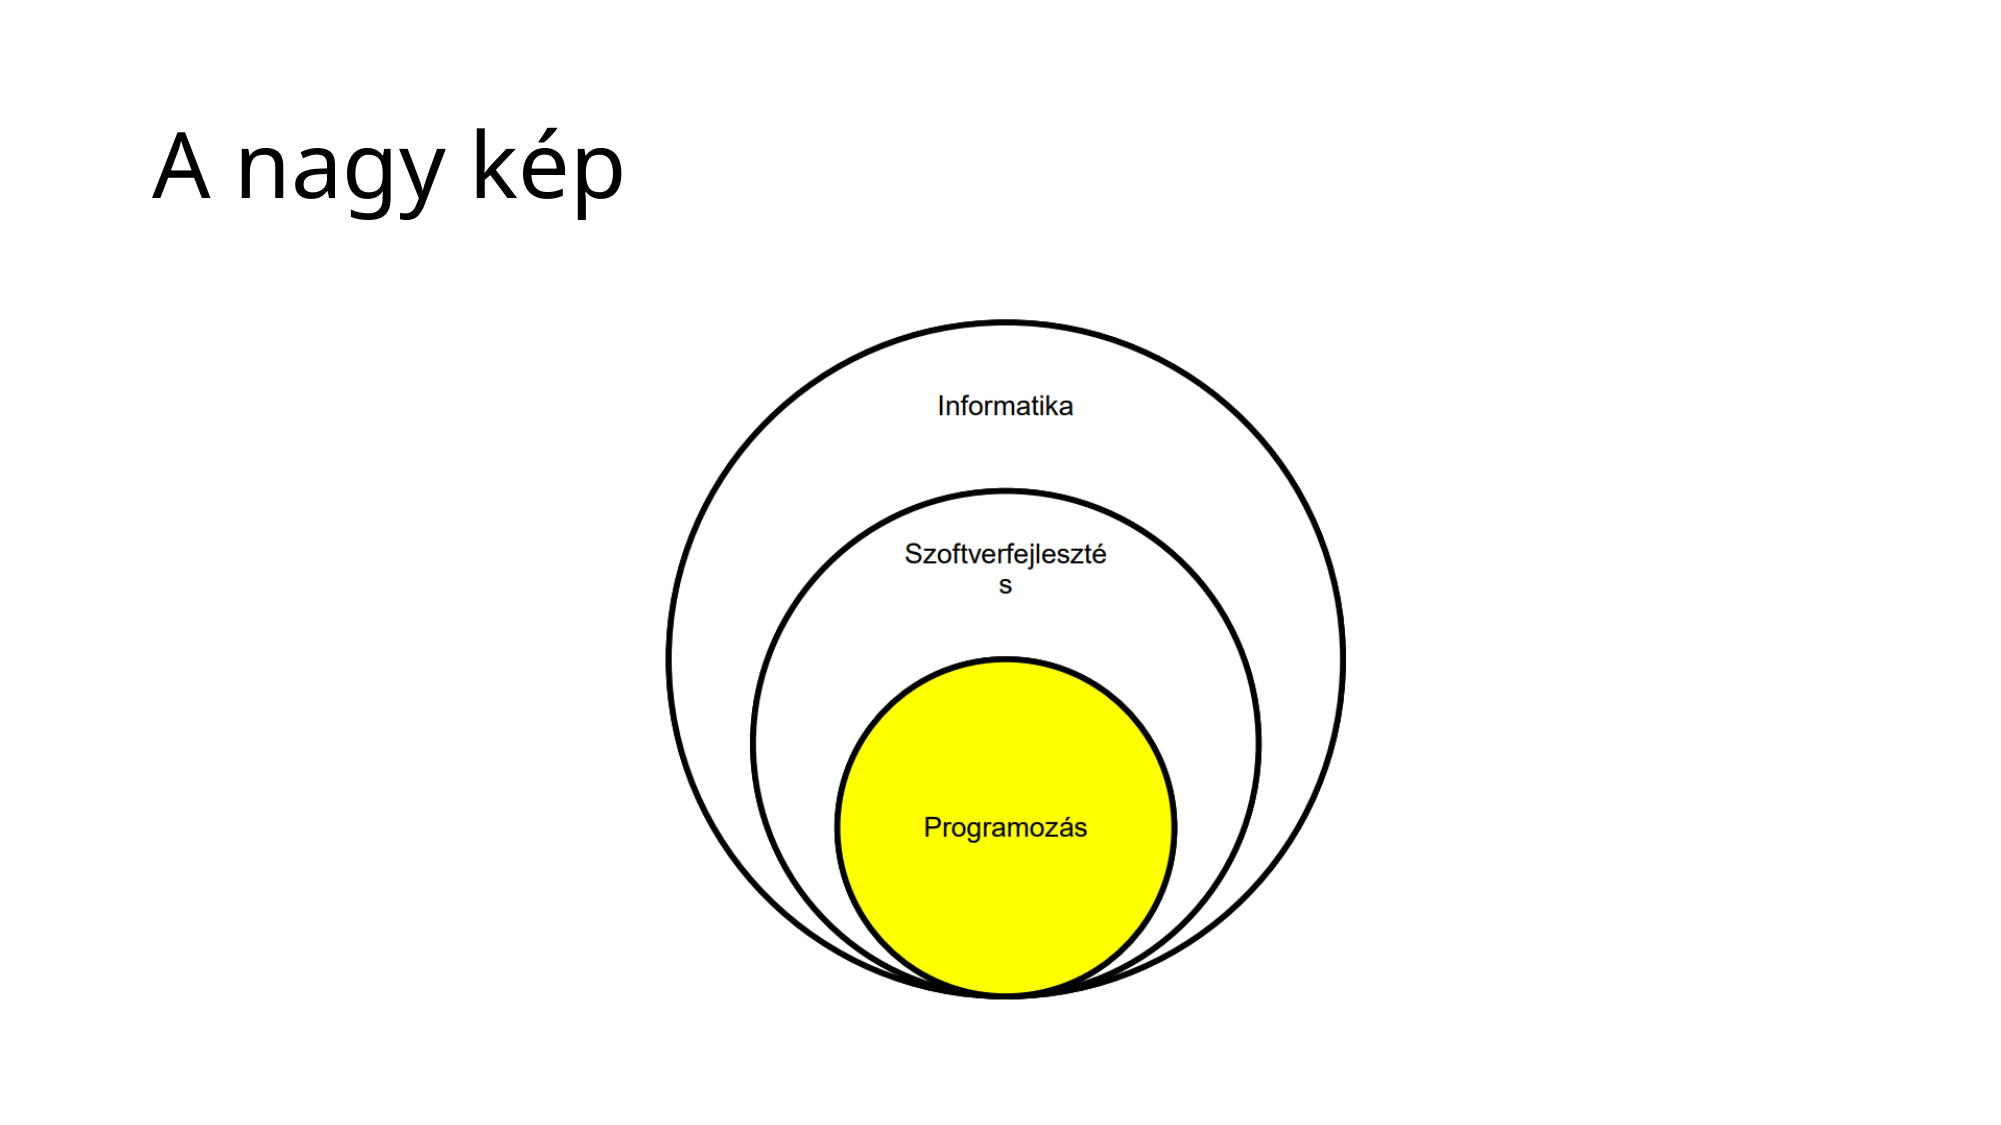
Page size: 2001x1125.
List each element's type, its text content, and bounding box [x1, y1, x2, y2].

title A nagy kép [137, 59, 1863, 278]
picture [583, 288, 1417, 1036]
